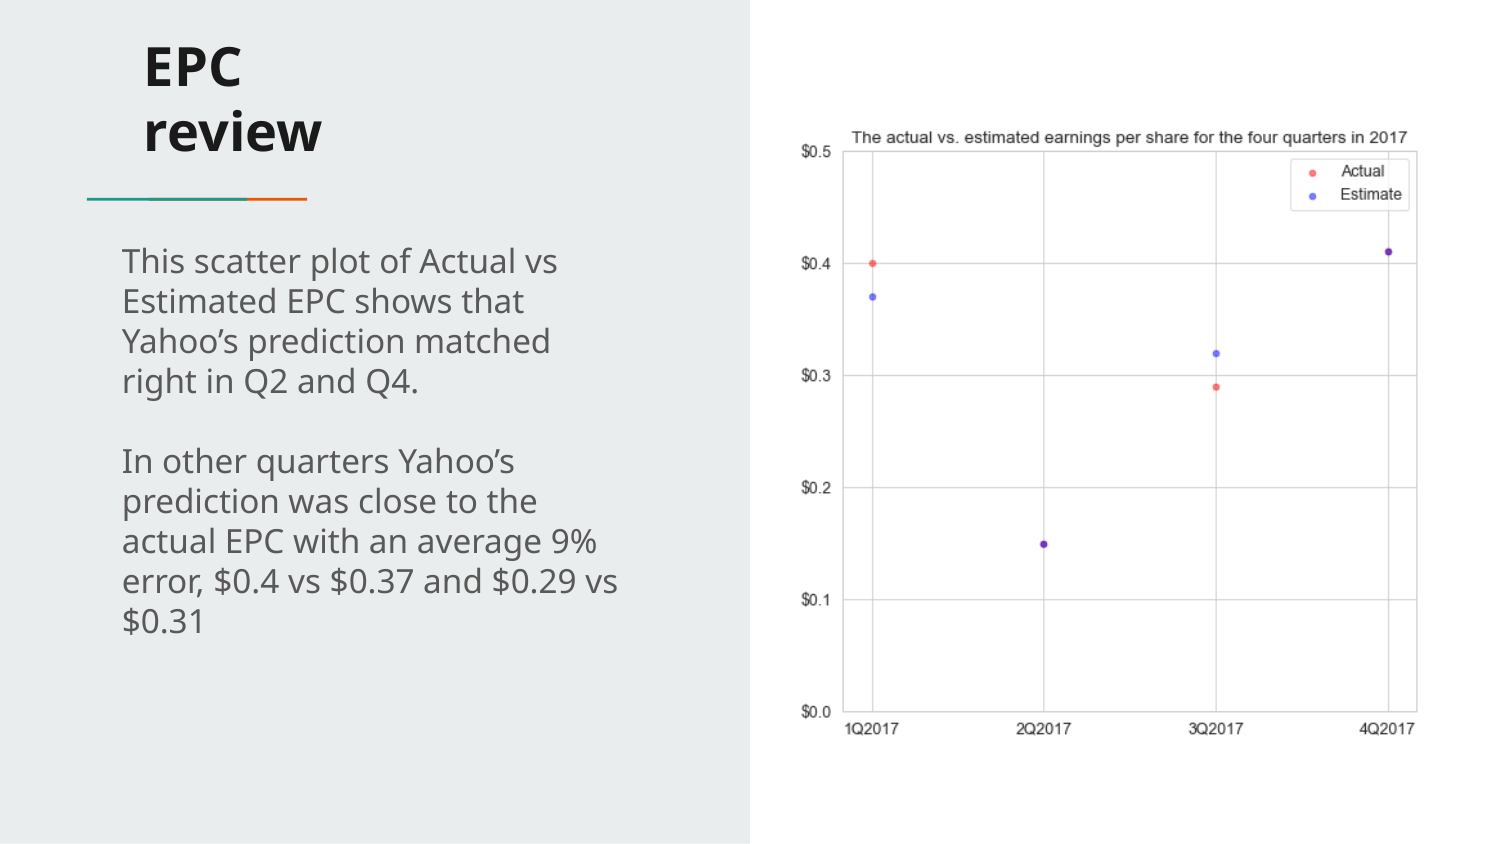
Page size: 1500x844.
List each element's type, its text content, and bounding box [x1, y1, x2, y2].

picture [749, 62, 1492, 804]
title EPC review [128, 17, 489, 176]
subtitle This scatter plot of Actual vs Estimated EPC shows that Yahoo’s prediction matched right in Q2 and Q4. In other quarters Yahoo’s prediction was close to the actual EPC with an average 9% error, $0.4 vs $0.37 and $0.29 vs $0.31 [106, 225, 649, 804]
